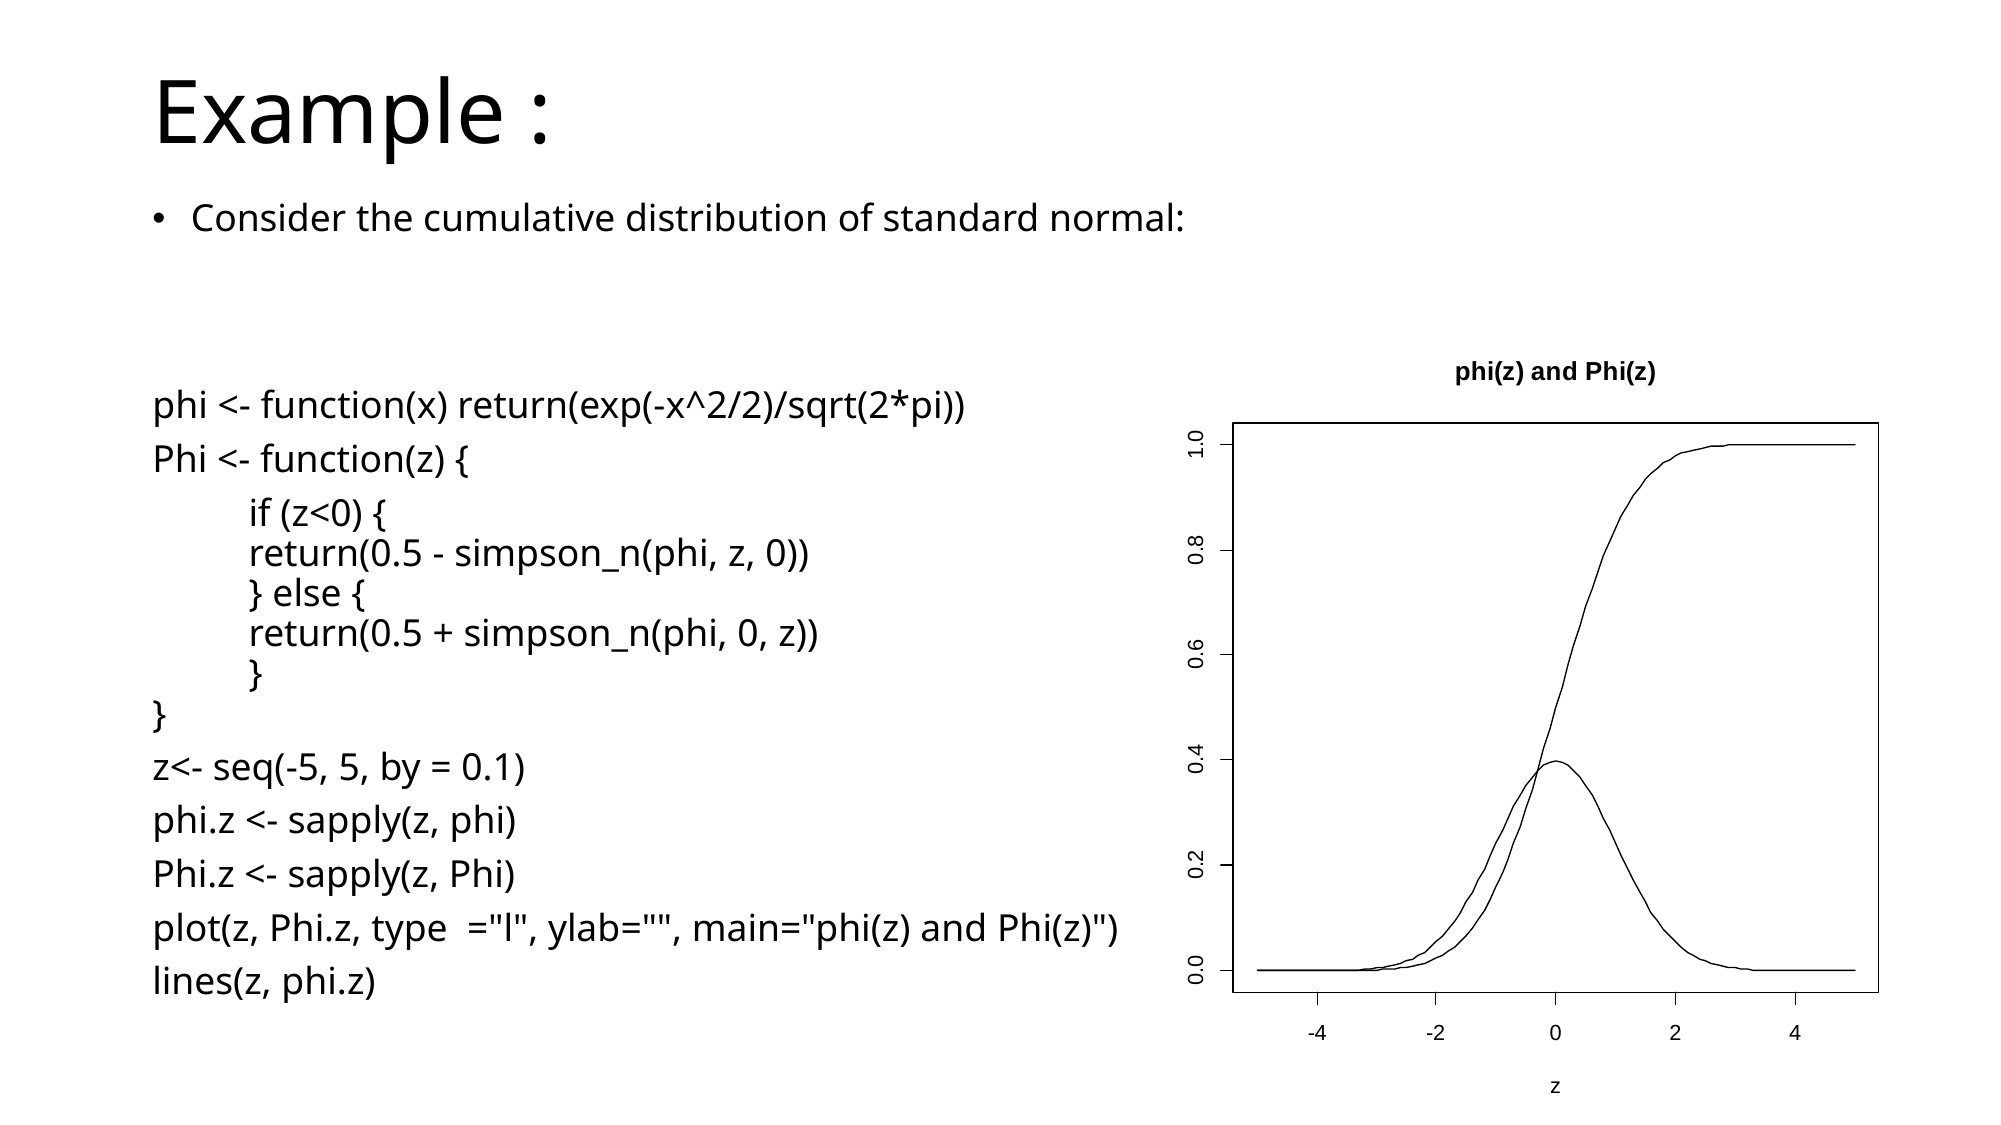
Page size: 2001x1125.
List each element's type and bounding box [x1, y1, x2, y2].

picture [1126, 316, 1933, 1125]
